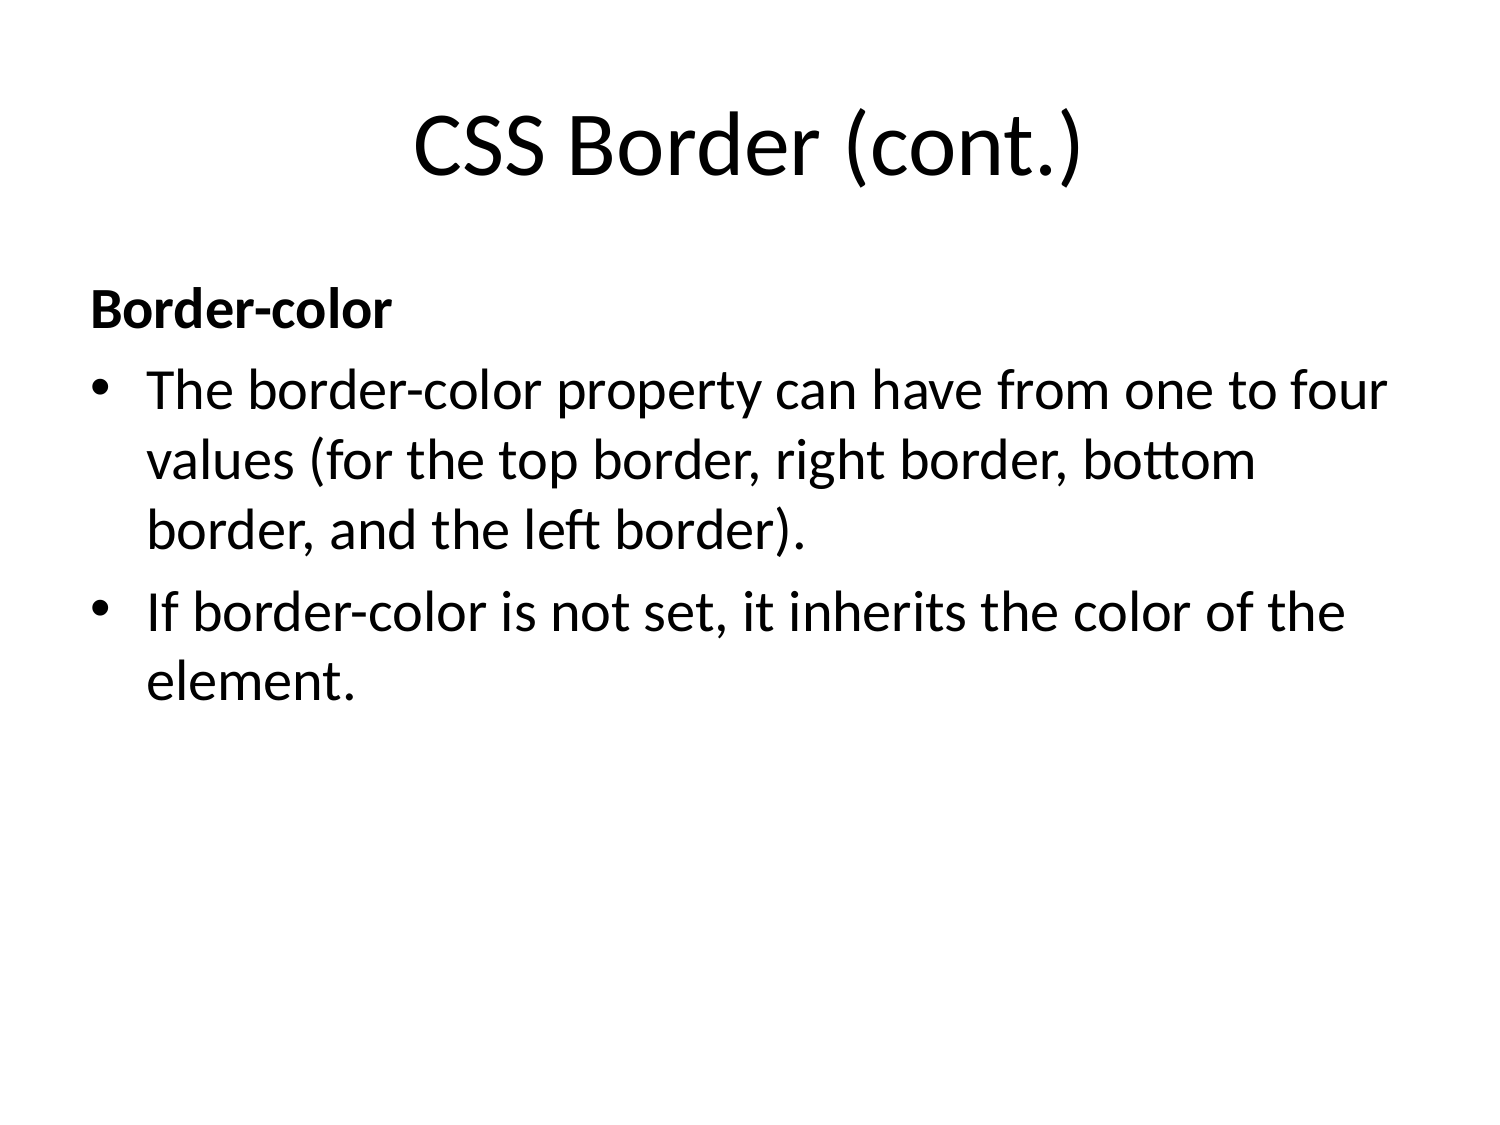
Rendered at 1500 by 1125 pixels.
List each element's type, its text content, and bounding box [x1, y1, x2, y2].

list Border-color The border-color property can have from one to four values (for the top border, right border, bottom border, and the left border). If border-color is not set, it inherits the color of the element. [75, 262, 1425, 1005]
title CSS Border (cont.) [75, 45, 1425, 233]
